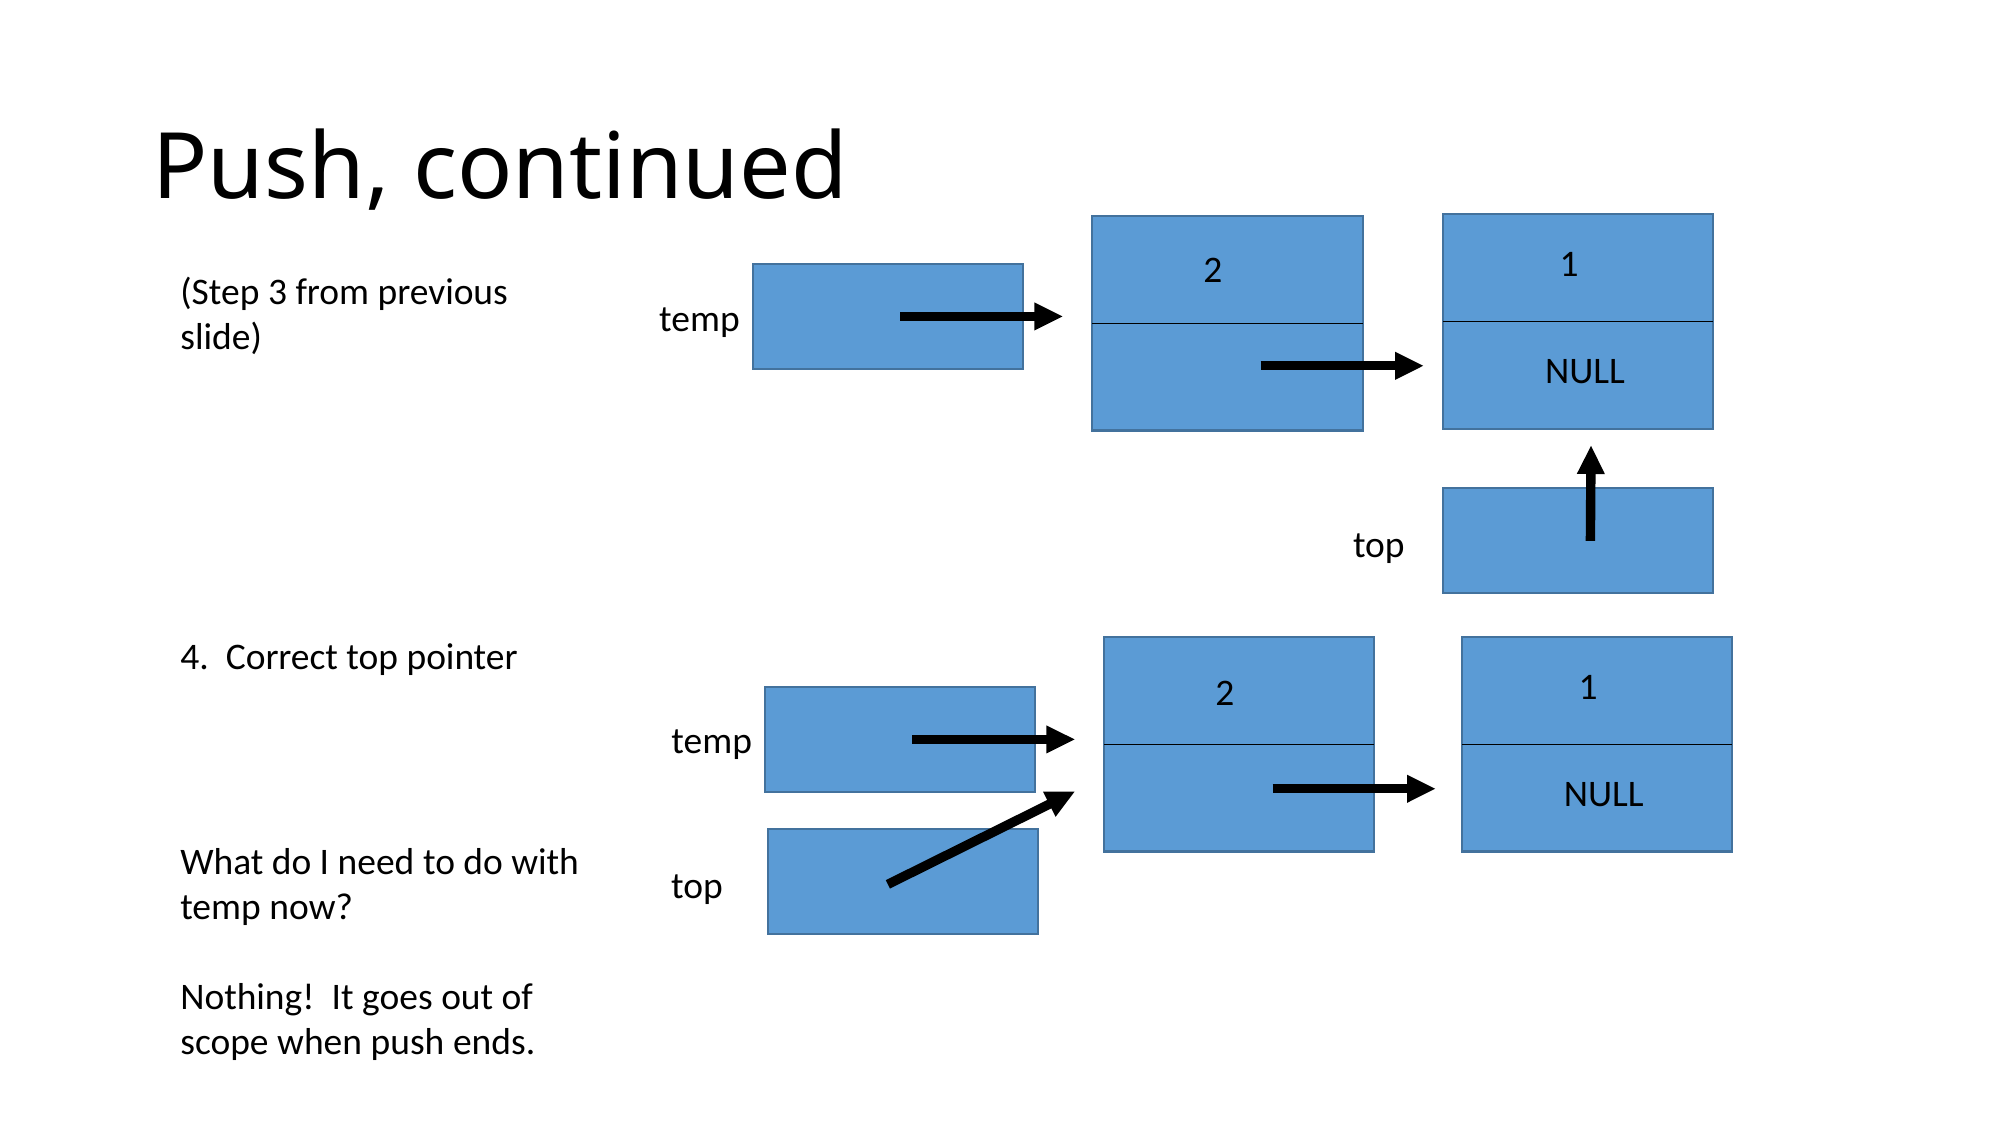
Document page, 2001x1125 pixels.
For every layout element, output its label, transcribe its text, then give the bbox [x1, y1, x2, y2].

text_box top [1338, 513, 1420, 573]
text_box NULL [1549, 761, 1659, 822]
text_box [1461, 636, 1733, 853]
text_box [1442, 213, 1714, 430]
text_box [1091, 215, 1364, 432]
text_box [1442, 487, 1714, 594]
text_box [1103, 636, 1375, 853]
text_box 2 [1188, 237, 1379, 298]
text_box 4. Correct top pointer [165, 624, 604, 685]
text_box [752, 263, 1024, 370]
text_box top [656, 854, 738, 914]
text_box What do I need to do with temp now? Nothing! It goes out of scope when push ends. [165, 829, 604, 1070]
text_box NULL [1530, 338, 1640, 399]
title Push, continued [137, 59, 1863, 278]
text_box 1 [1544, 231, 1735, 292]
text_box temp [644, 286, 755, 346]
text_box [767, 828, 1039, 935]
text_box 1 [1563, 654, 1754, 715]
text_box temp [656, 709, 767, 769]
text_box [764, 686, 1036, 793]
text_box 2 [1200, 660, 1391, 721]
text_box (Step 3 from previous slide) [165, 259, 604, 365]
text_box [887, 791, 1075, 885]
